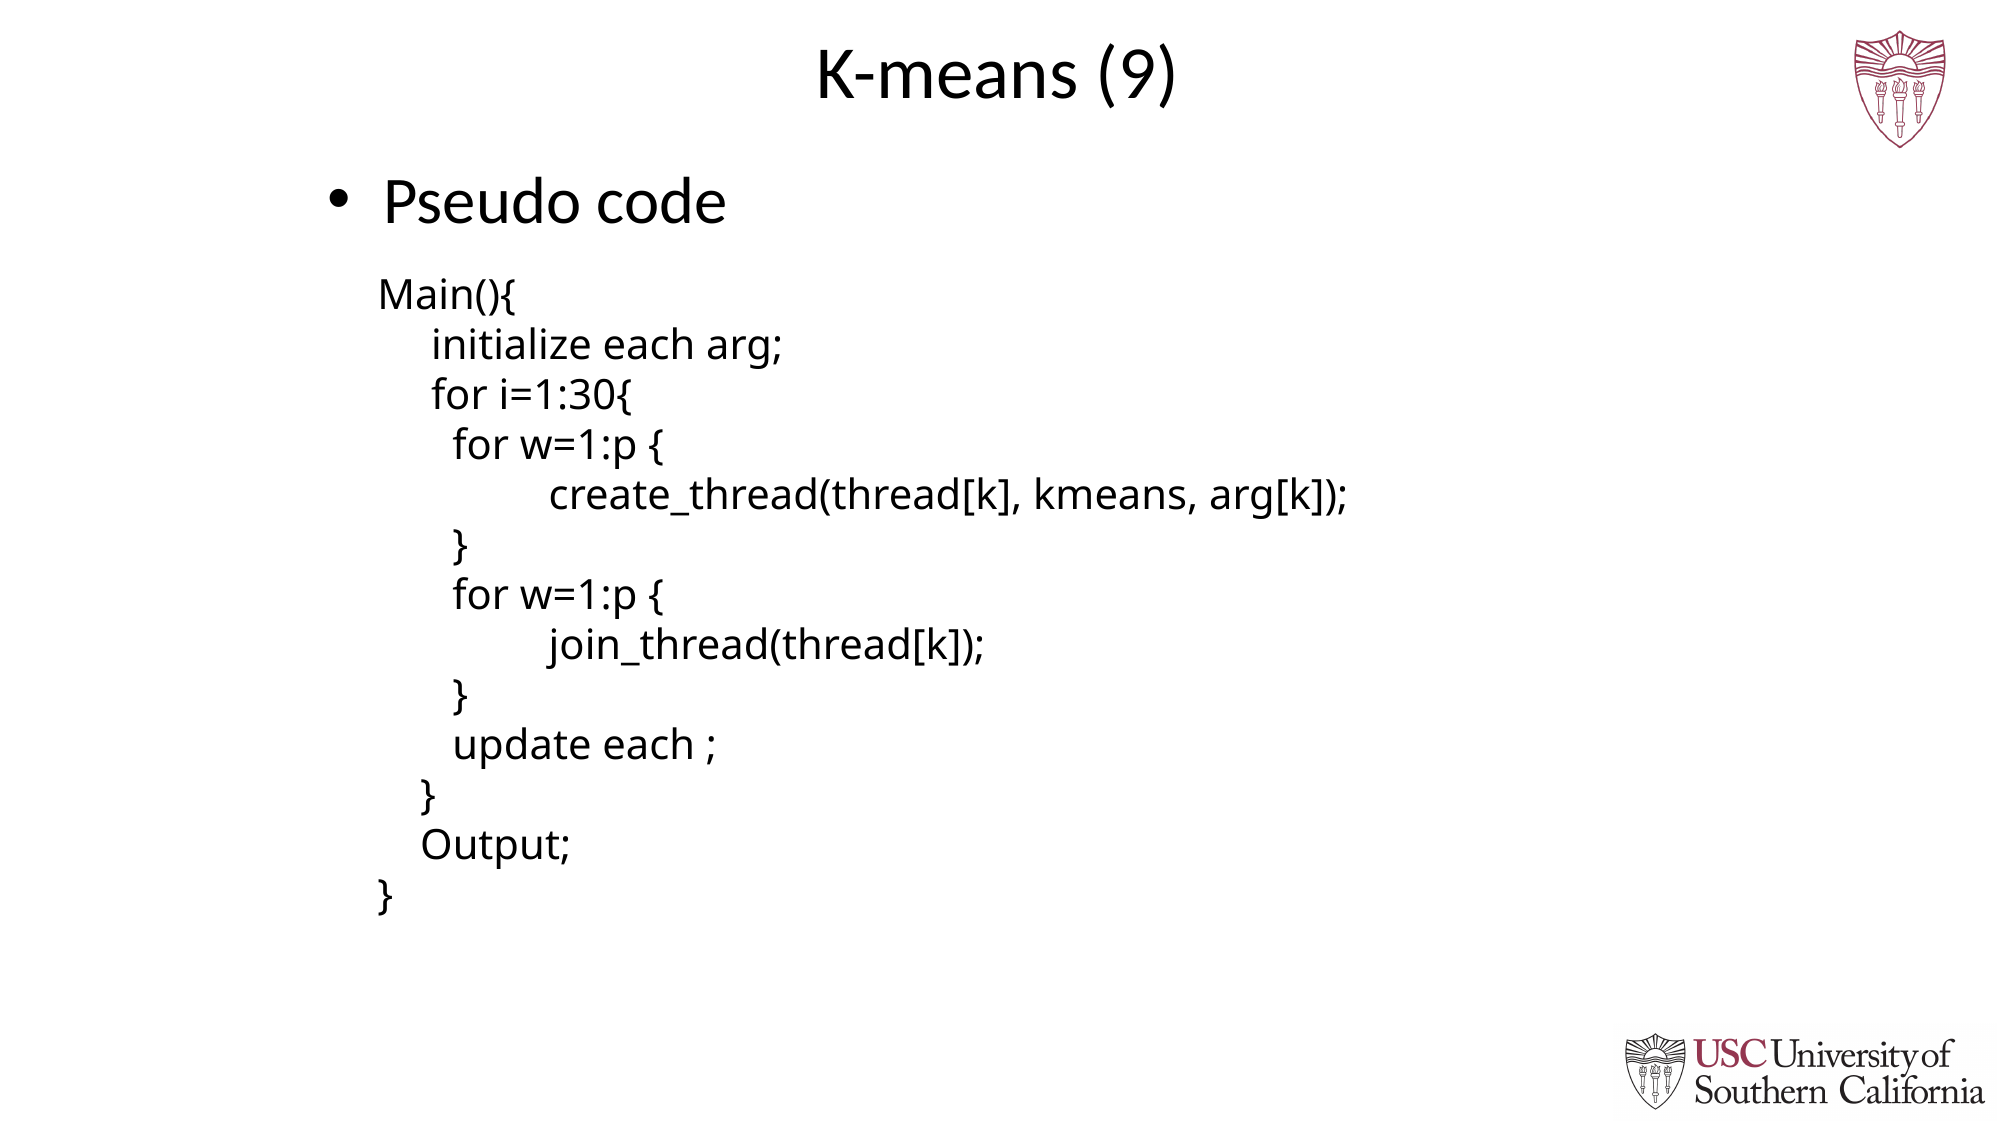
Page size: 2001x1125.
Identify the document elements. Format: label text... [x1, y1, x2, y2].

title K-means (9) [437, 32, 1575, 149]
text_box Pseudo code [312, 149, 1663, 261]
